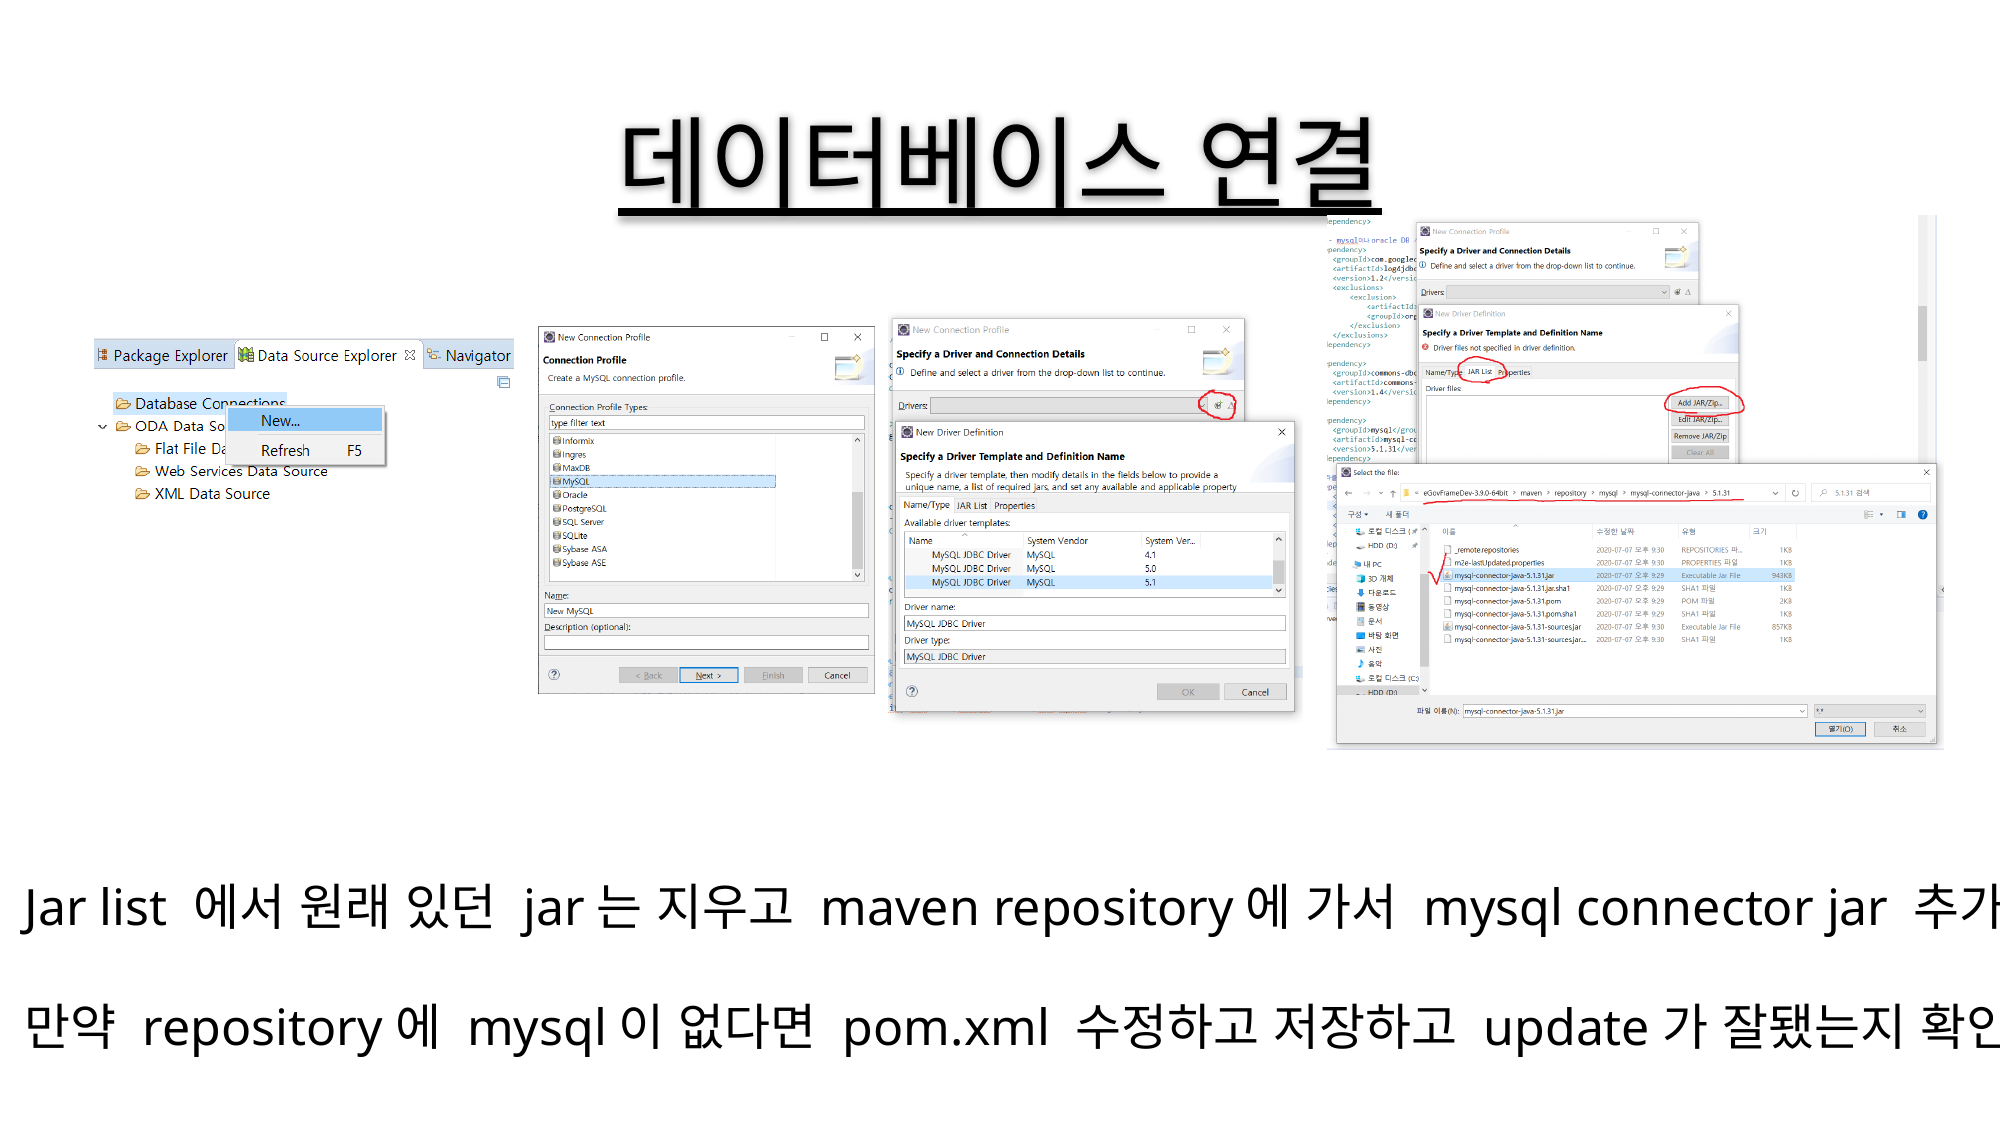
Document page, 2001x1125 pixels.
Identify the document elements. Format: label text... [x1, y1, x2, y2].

picture [888, 311, 1304, 726]
picture [94, 338, 514, 520]
picture [1326, 215, 1944, 750]
title 데이터베이스 연결 [137, 59, 1863, 278]
text_box Jar list 에서 원래 있던 jar는 지우고 maven repository에 가서 mysql connector jar 추가! 만약 repository에 mysql이 없다면 pom.xml 수정하고 저장하고 update가 잘됐는지 확인 [9, 868, 2000, 1063]
picture [538, 326, 875, 694]
